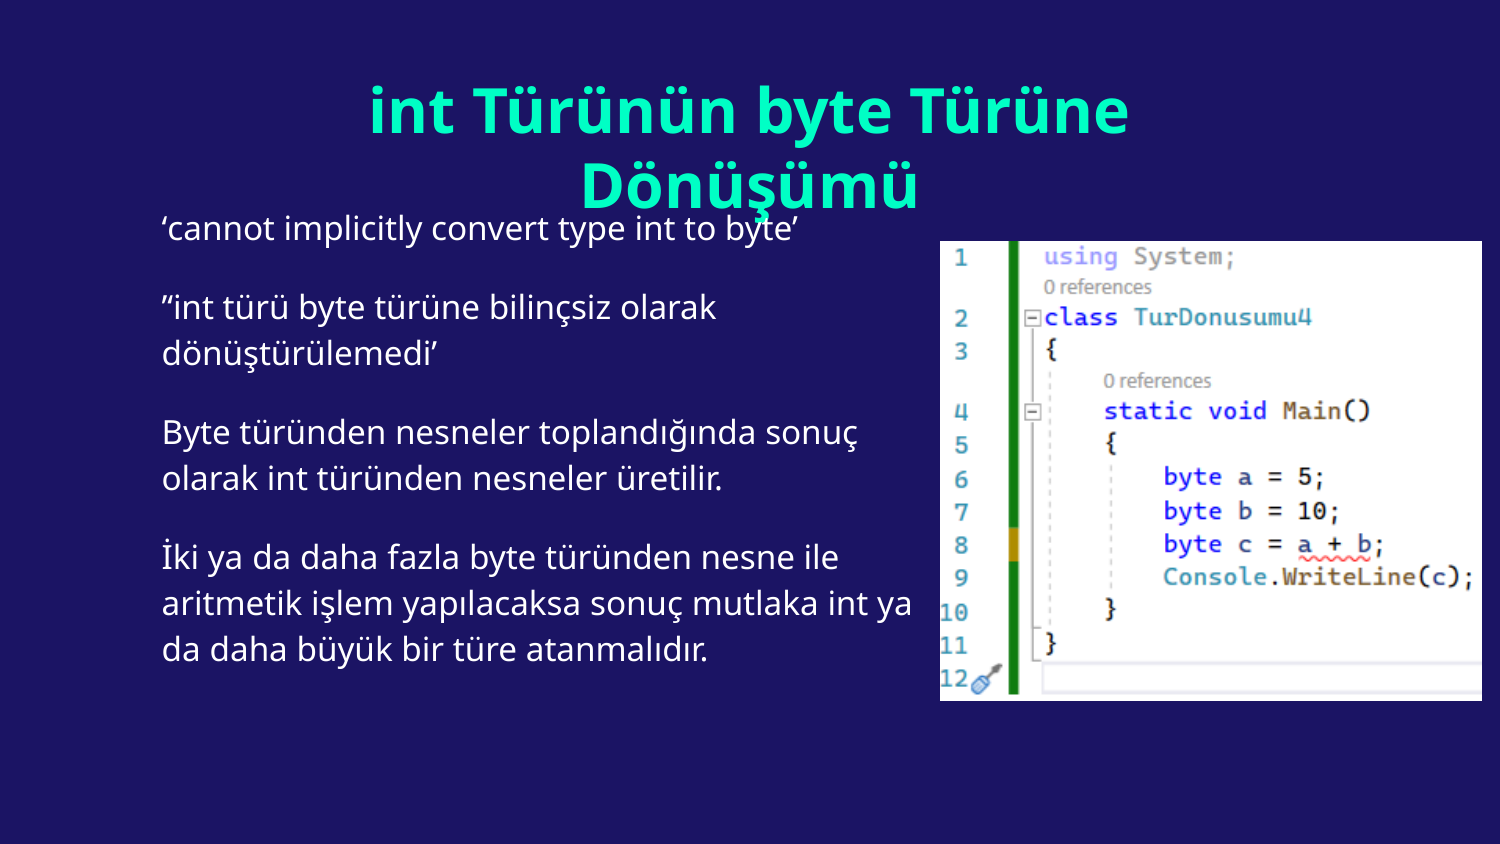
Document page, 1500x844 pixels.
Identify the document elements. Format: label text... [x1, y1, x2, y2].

picture [940, 240, 1482, 701]
title int Türünün byte Türüne Dönüşümü [209, 56, 1291, 166]
text_box ‘cannot implicitly convert type int to byte’ ’‘int türü byte türüne bilinçsiz olarak dönüştürülemedi’ Byte türünden nesneler toplandığında sonuç olarak int türünden nesneler üretilir. İki ya da daha fazla byte türünden nesne ile aritmetik işlem yapılacaksa sonuç mutlaka int ya da daha büyük bir türe atanmalıdır. [123, 186, 941, 681]
